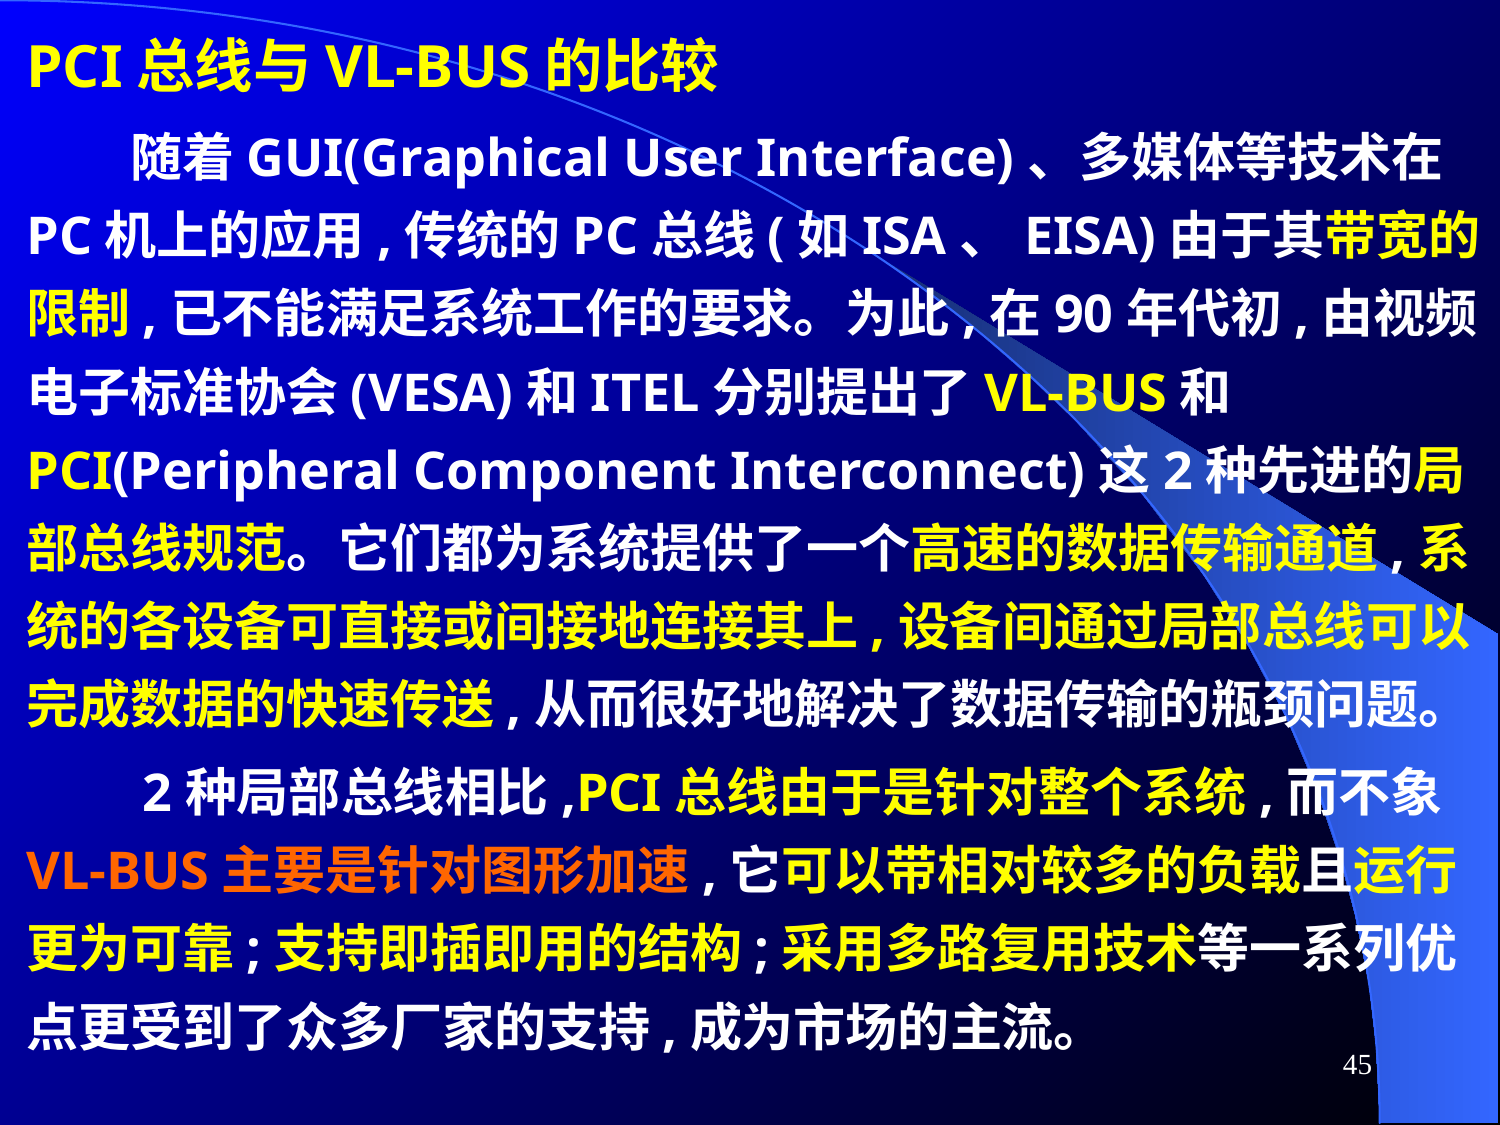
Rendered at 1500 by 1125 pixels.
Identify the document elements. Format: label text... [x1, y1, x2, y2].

slide_number 45 [1074, 1064, 1388, 1101]
text_box PCI总线与VL-BUS的比较 随着GUI(Graphical User Interface)、多媒体等技术在PC机上的应用,传统的PC总线(如ISA、EISA)由于其带宽的限制,已不能满足系统工作的要求。为此,在90年代初,由视频电子标准协会(VESA)和ITEL分别提出了VL-BUS和PCI(Peripheral Component Interconnect)这2种先进的局部总线规范。它们都为系统提供了一个高速的数据传输通道,系统的各设备可直接或间接地连接其上,设备间通过局部总线可以完成数据的快速传送,从而很好地解决了数据传输的瓶颈问题。 2种局部总线相比,PCI总线由于是针对整个系统,而不象VL-BUS主要是针对图形加速,它可以带相对较多的负载且运行更为可靠;支持即插即用的结构;采用多路复用技术等一系列优点更受到了众多厂家的支持,成为市场的主流。 [11, 21, 1500, 1064]
